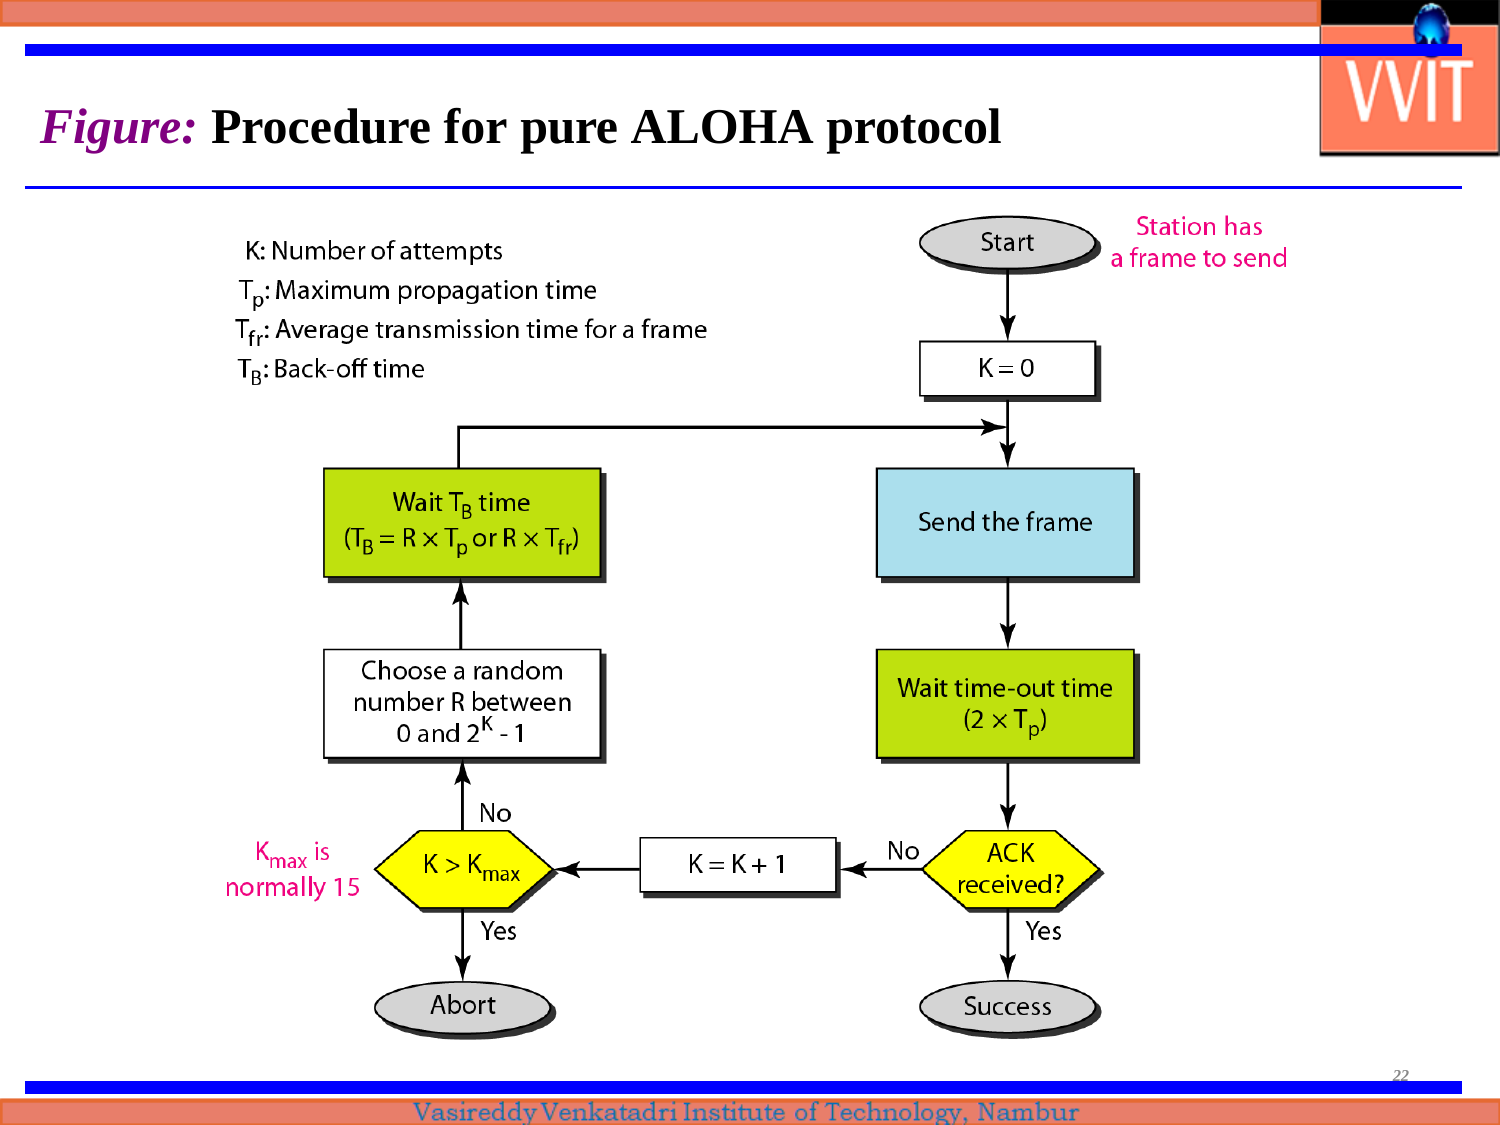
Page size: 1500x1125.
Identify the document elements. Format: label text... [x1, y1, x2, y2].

slide_number 22 [1386, 1064, 1419, 1125]
picture [0, 0, 1500, 1125]
title Figure: Procedure for pure ALOHA protocol [22, 58, 1465, 282]
